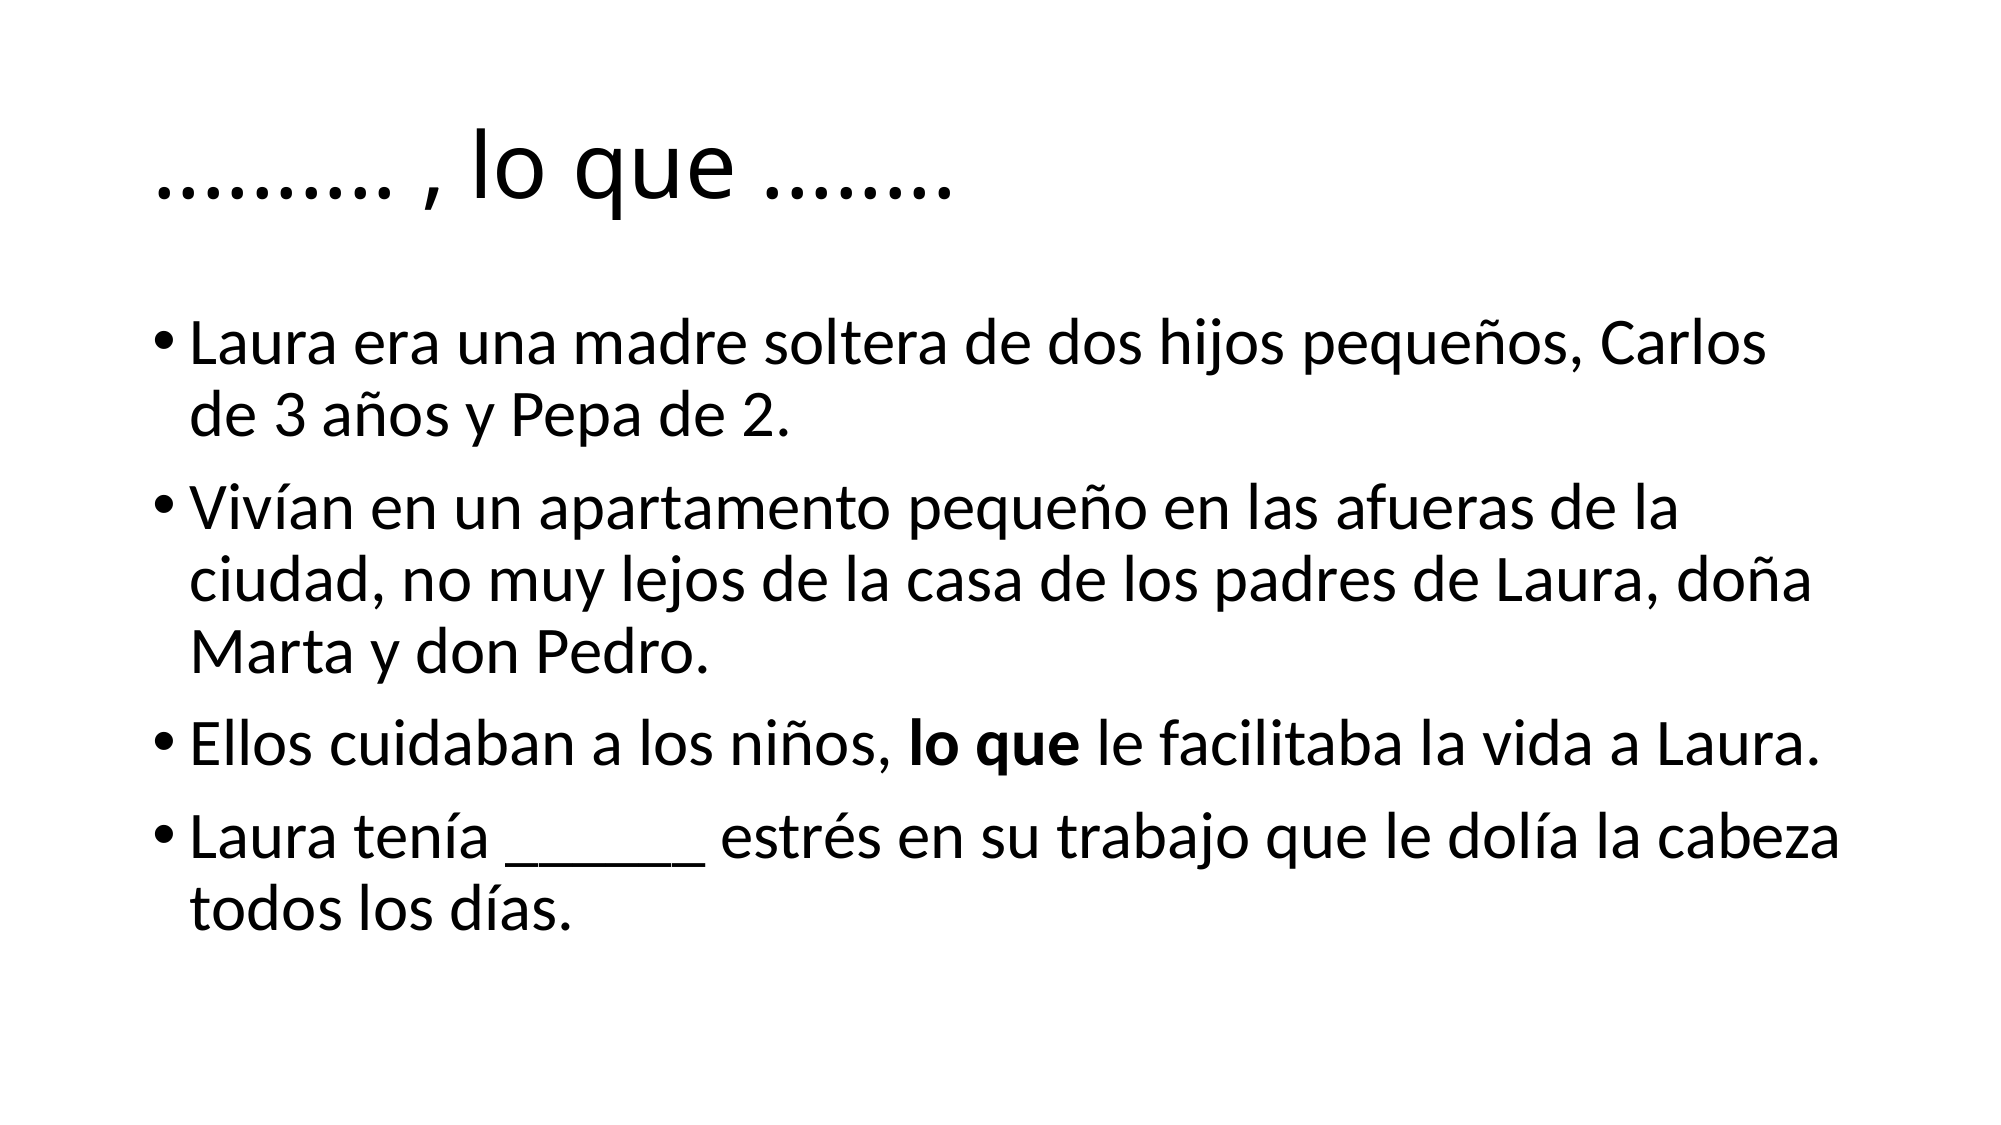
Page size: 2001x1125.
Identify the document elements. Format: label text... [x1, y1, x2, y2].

title .......... , lo que ........ [137, 59, 1863, 278]
list Laura era una madre soltera de dos hijos pequeños, Carlos de 3 años y Pepa de 2. Vivían en un apartamento pequeño en las afueras de la ciudad, no muy lejos de la casa de los padres de Laura, doña Marta y don Pedro. Ellos cuidaban a los niños, lo que le facilitaba la vida a Laura. Laura tenía ______ estrés en su trabajo que le dolía la cabeza todos los días. [137, 299, 1863, 1014]
